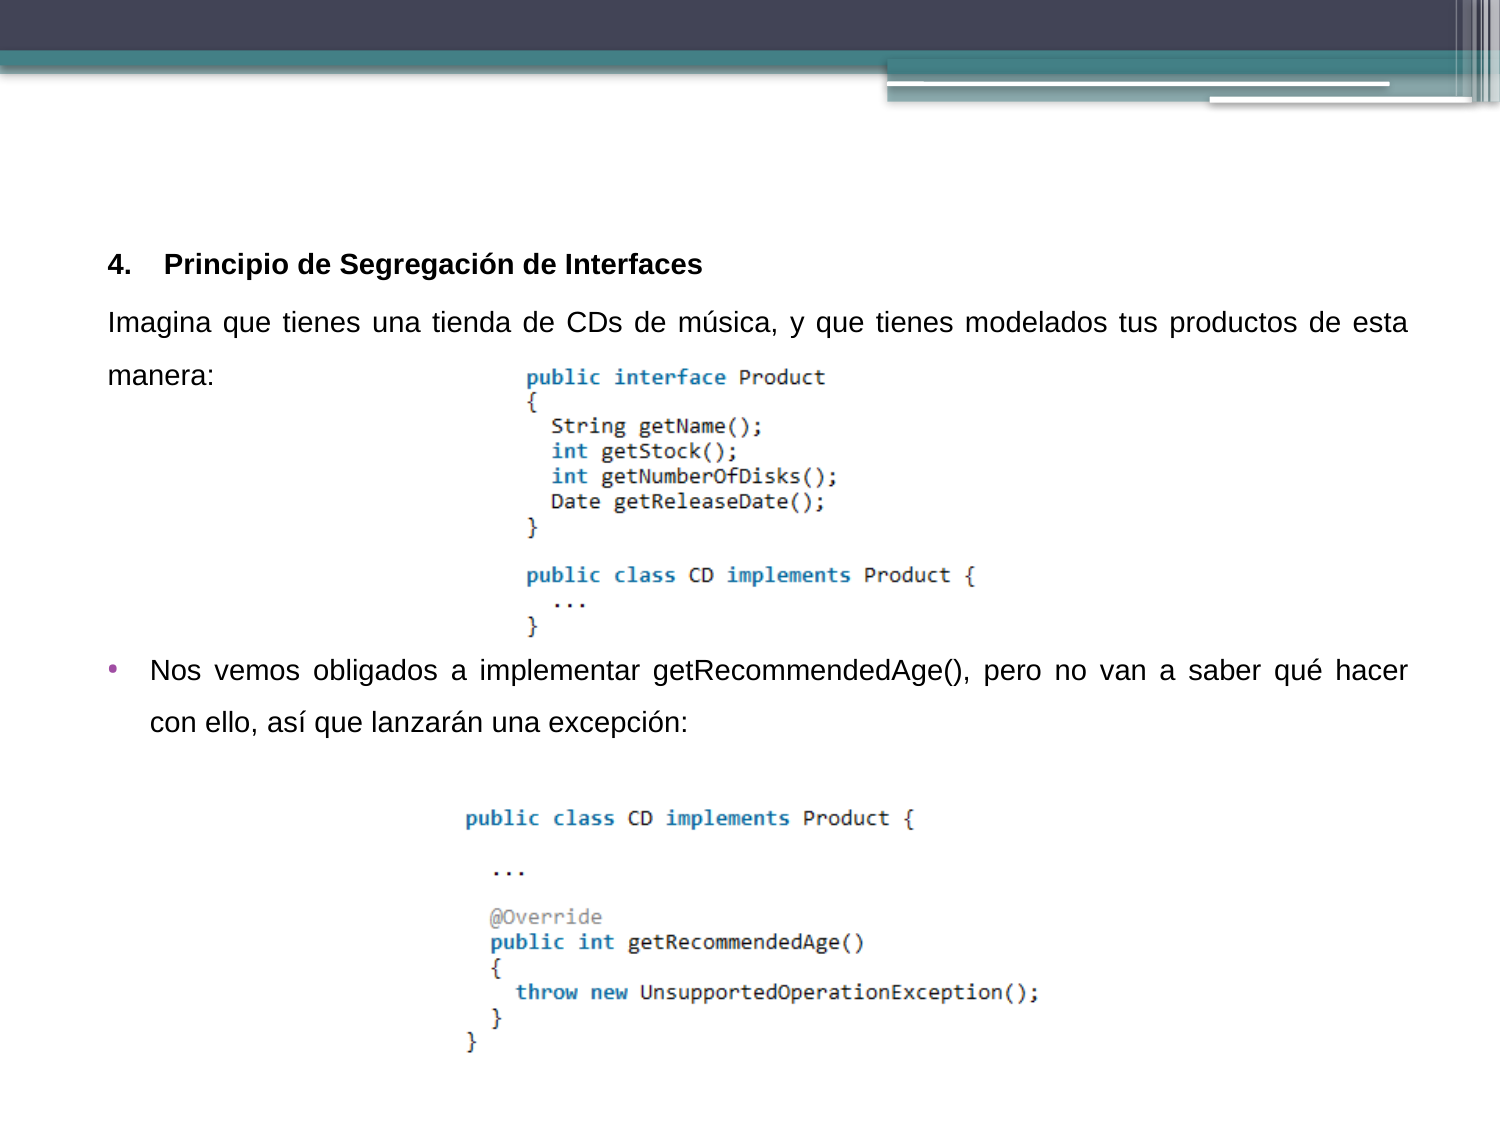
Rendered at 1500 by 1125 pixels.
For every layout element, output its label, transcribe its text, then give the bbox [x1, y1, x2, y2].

picture [506, 361, 994, 642]
picture [455, 804, 1044, 1059]
list Principio de Segregación de Interfaces Imagina que tienes una tienda de CDs de música, y que tienes modelados tus productos de esta manera: Nos vemos obligados a implementar getRecommendedAge(), pero no van a saber qué hacer con ello, así que lanzarán una excepción: [75, 219, 1425, 1079]
